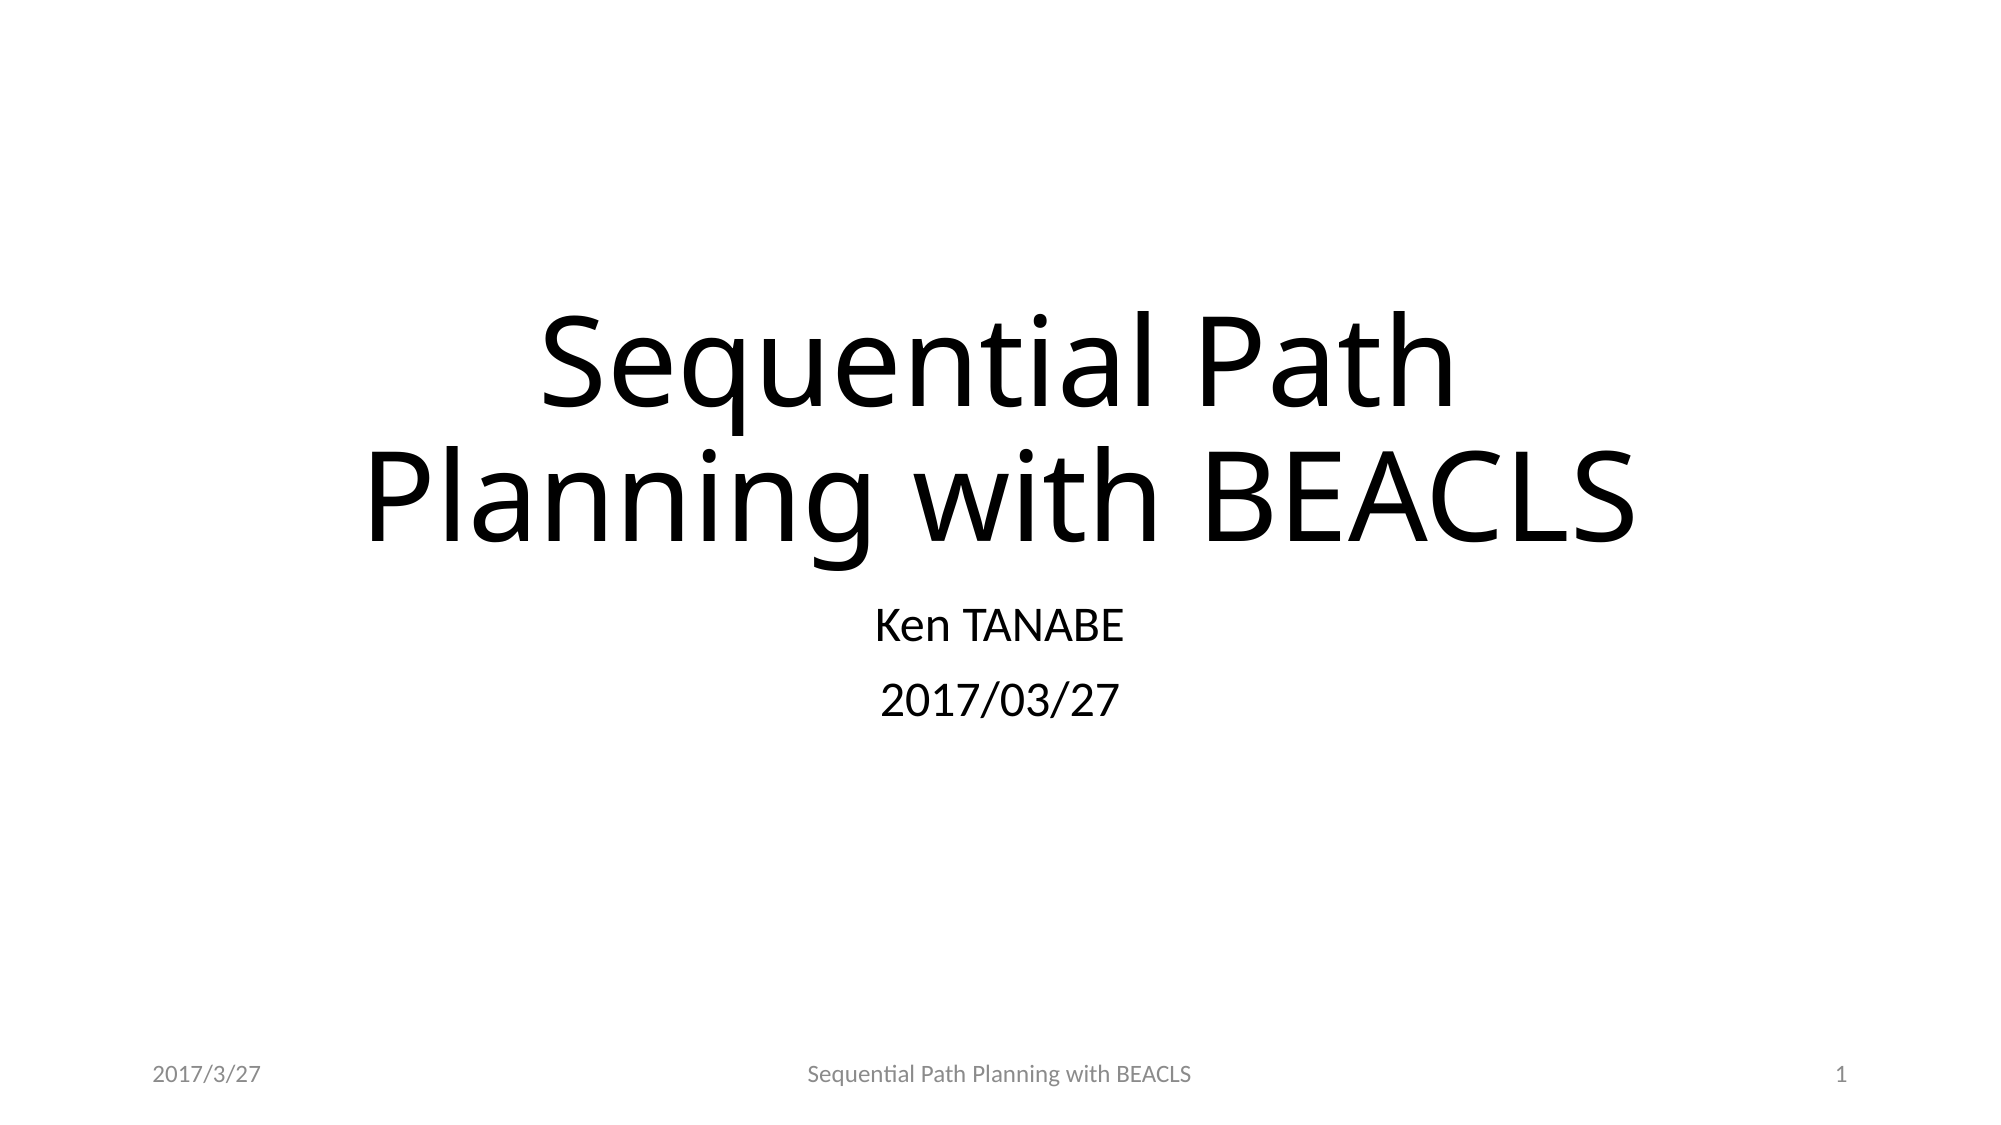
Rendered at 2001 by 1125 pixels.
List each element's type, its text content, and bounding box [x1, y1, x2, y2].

footer Sequential Path Planning with BEACLS [662, 1042, 1338, 1103]
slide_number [137, 1042, 588, 1103]
slide_number 1 [1412, 1042, 1863, 1103]
subtitle Ken TANABE 2017/03/27 [249, 590, 1750, 863]
title Sequential Path Planning with BEACLS [249, 184, 1750, 576]
